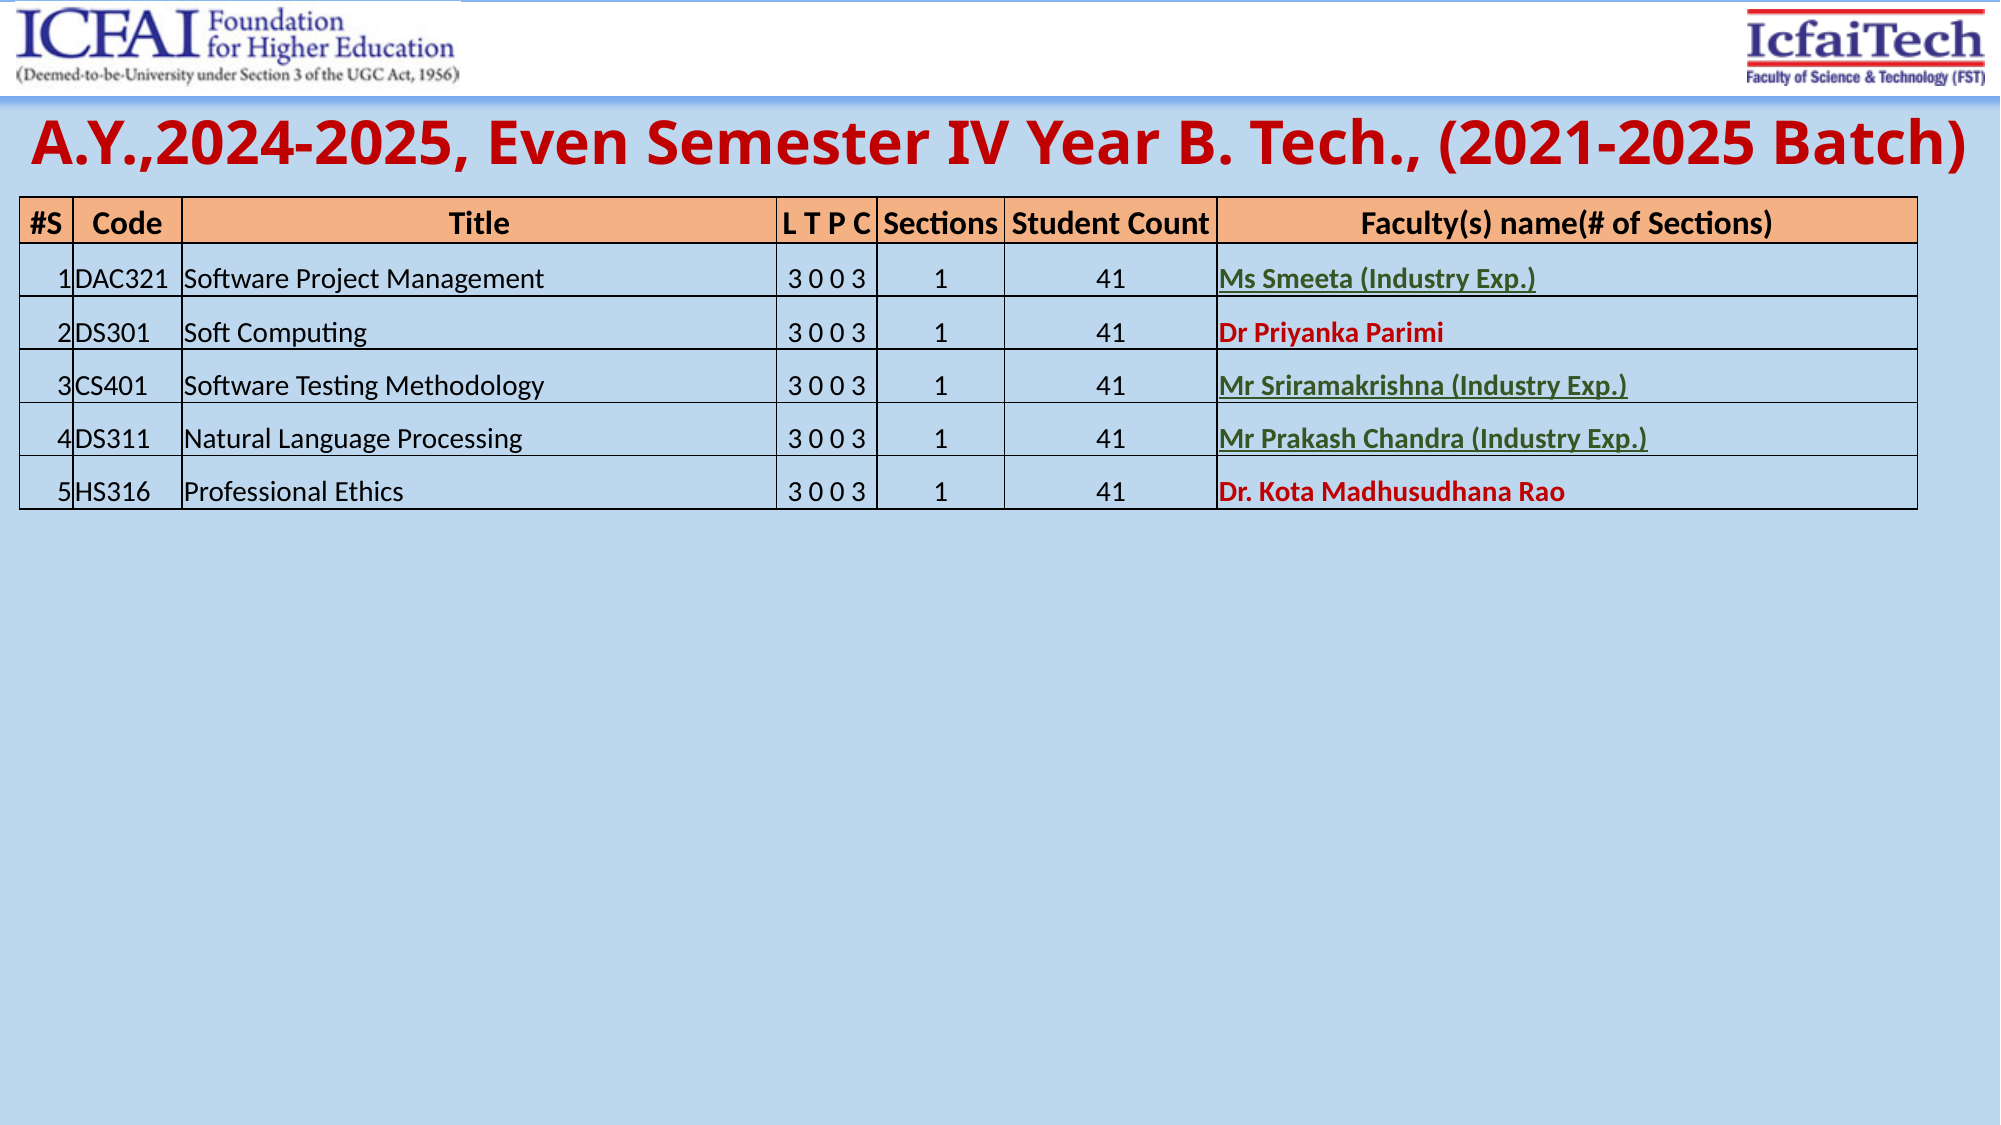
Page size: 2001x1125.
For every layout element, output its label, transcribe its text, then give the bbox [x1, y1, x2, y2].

table_cell 41 [1005, 244, 1216, 295]
table_cell DS301 [74, 297, 181, 348]
table_header Student Count [1005, 198, 1216, 242]
table_cell 1 [878, 456, 1004, 508]
list [31, 210, 1968, 1096]
table_cell HS316 [74, 456, 181, 508]
table_cell 3 [20, 350, 72, 402]
table_cell Mr Prakash Chandra (Industry Exp.) [1218, 403, 1917, 455]
table_cell Ms Smeeta (Industry Exp.) [1218, 244, 1917, 295]
table_cell 41 [1005, 297, 1216, 348]
table_cell 3 0 0 3 [777, 244, 876, 295]
table_cell 41 [1005, 350, 1216, 402]
table_cell 3 0 0 3 [777, 350, 876, 402]
table_cell DAC321 [74, 244, 181, 295]
table_header Title [183, 198, 776, 242]
table_header Faculty(s) name(# of Sections) [1218, 198, 1917, 242]
table_cell 1 [20, 244, 72, 295]
table_cell Software Project Management [183, 244, 776, 295]
table_cell 1 [878, 403, 1004, 455]
table_cell 3 0 0 3 [777, 456, 876, 508]
table_cell 3 0 0 3 [777, 403, 876, 455]
text_box [0, 2, 2000, 96]
picture [1747, 9, 1985, 86]
picture [15, 1, 461, 90]
title A.Y.,2024-2025, Even Semester IV Year B. Tech., (2021-2025 Batch) [15, 110, 1985, 186]
table_cell 5 [20, 456, 72, 508]
table_header #S [20, 198, 72, 242]
table_cell Mr Sriramakrishna (Industry Exp.) [1218, 350, 1917, 402]
table_cell 1 [878, 297, 1004, 348]
table_cell Natural Language Processing [183, 403, 776, 455]
table_cell CS401 [74, 350, 181, 402]
table_cell 41 [1005, 403, 1216, 455]
table_cell 3 0 0 3 [777, 297, 876, 348]
table_cell Dr. Kota Madhusudhana Rao [1218, 456, 1917, 508]
table_cell 1 [878, 244, 1004, 295]
table_cell 41 [1005, 456, 1216, 508]
table_cell Software Testing Methodology [183, 350, 776, 402]
table_cell 2 [20, 297, 72, 348]
table_cell 4 [20, 403, 72, 455]
table_cell Dr Priyanka Parimi [1218, 297, 1917, 348]
table_cell 1 [878, 350, 1004, 402]
table_cell Professional Ethics [183, 456, 776, 508]
table_header Code [74, 198, 181, 242]
table_cell Soft Computing [183, 297, 776, 348]
table_cell DS311 [74, 403, 181, 455]
table_header Sections [878, 198, 1004, 242]
table_header L T P C [777, 198, 876, 242]
